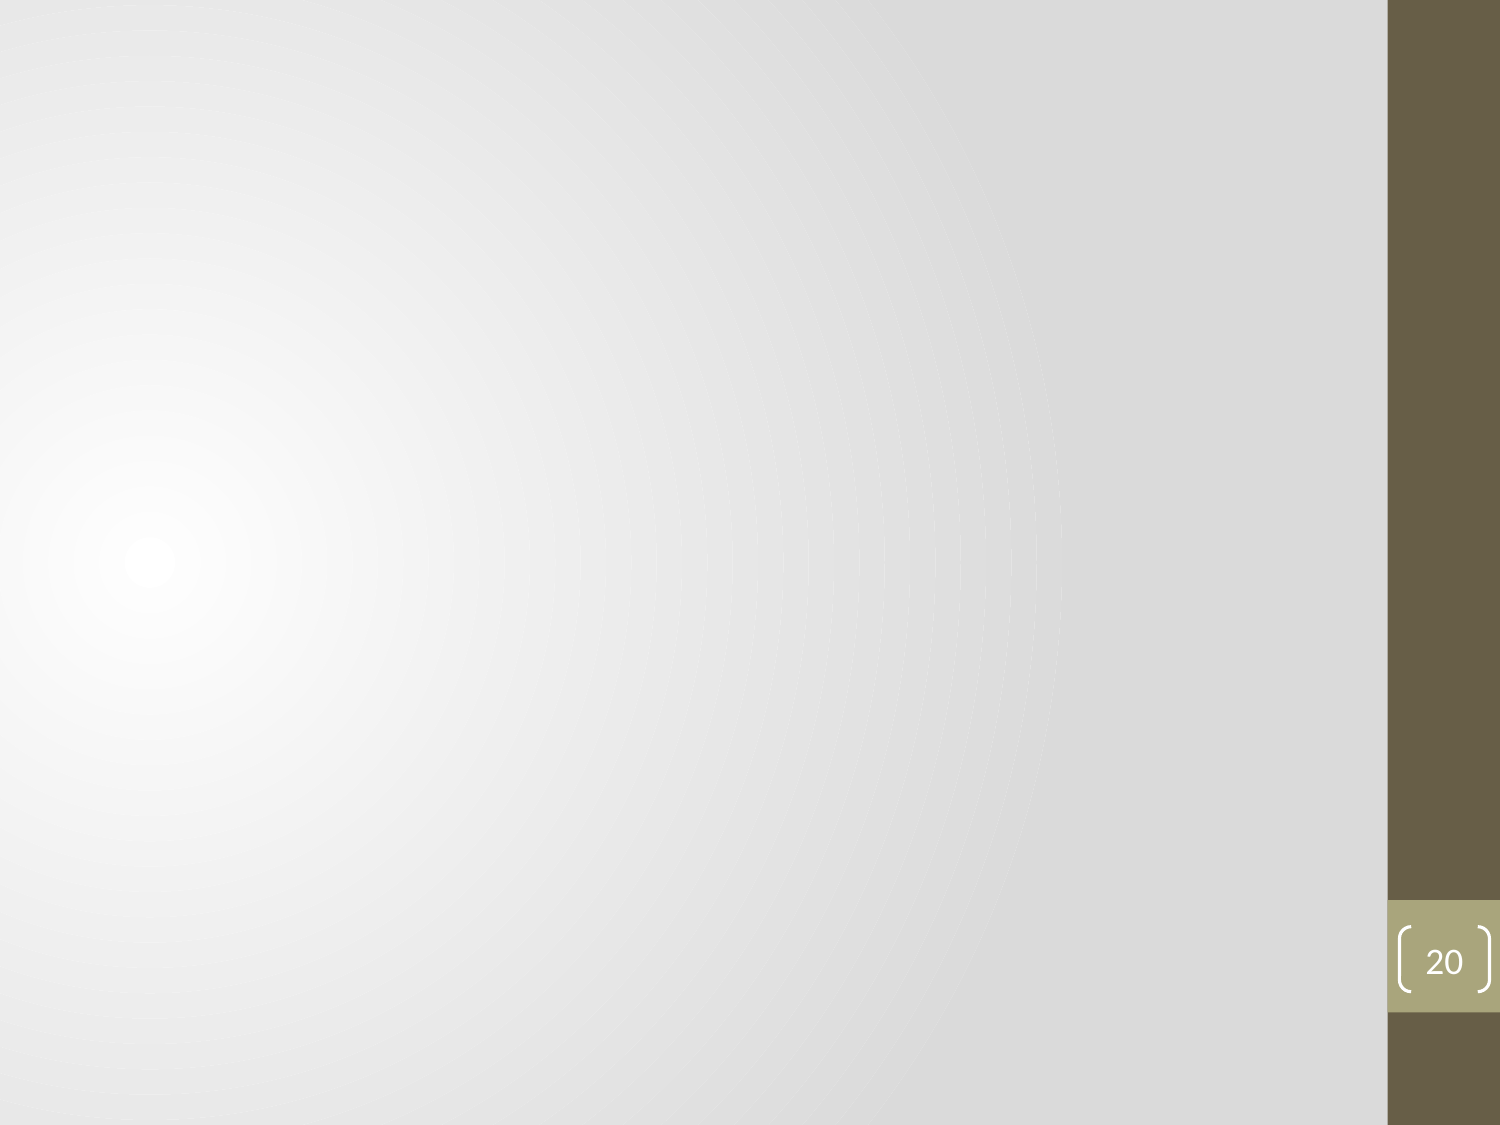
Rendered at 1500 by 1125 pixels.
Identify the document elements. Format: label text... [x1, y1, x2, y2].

slide_number 20 [1397, 925, 1492, 994]
